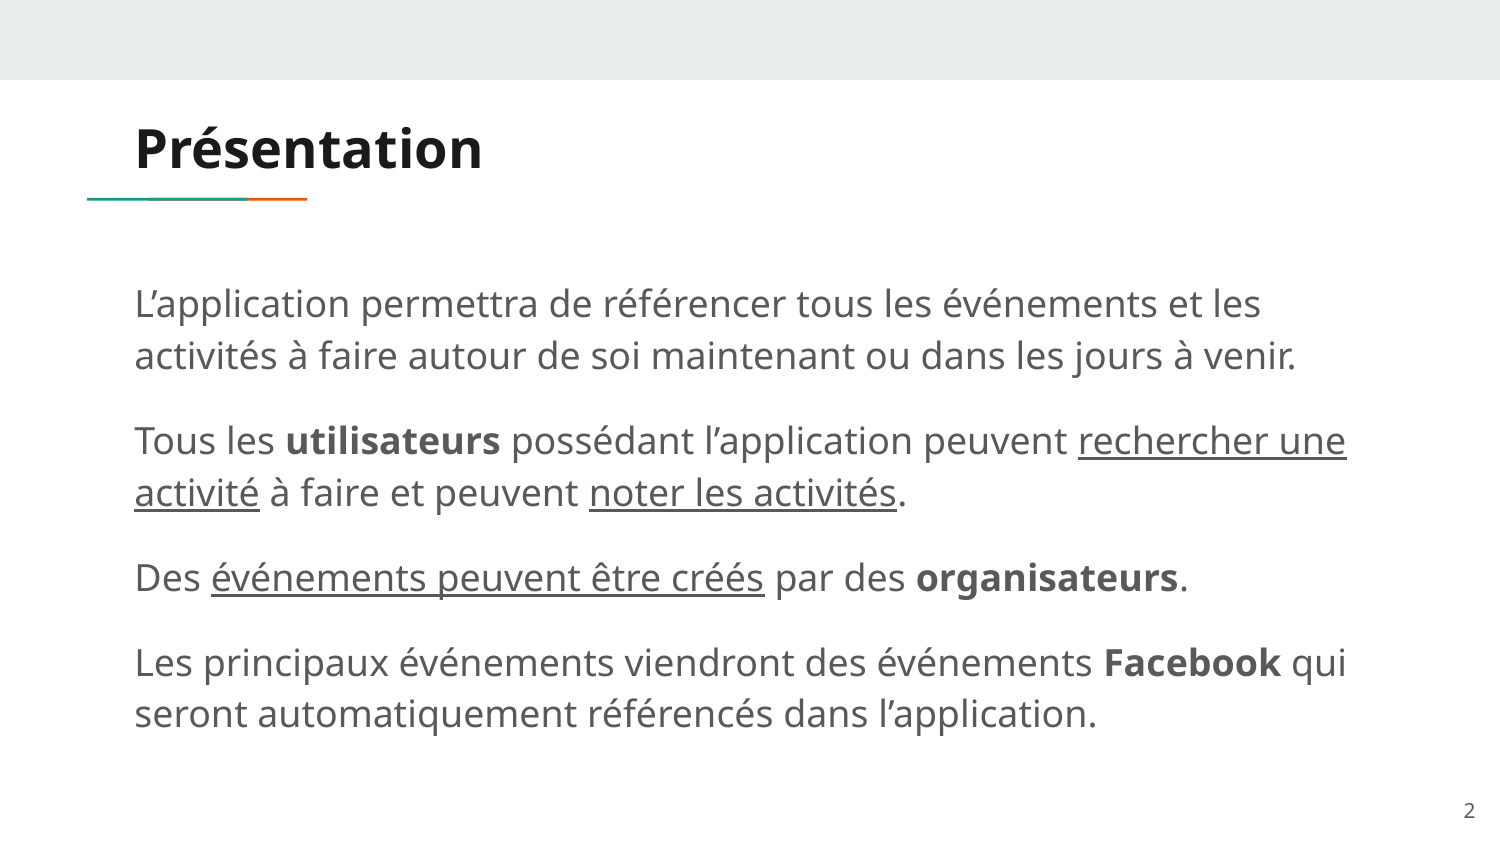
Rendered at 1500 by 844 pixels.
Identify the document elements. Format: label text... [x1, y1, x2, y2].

list L’application permettra de référencer tous les événements et les activités à faire autour de soi maintenant ou dans les jours à venir. Tous les utilisateurs possédant l’application peuvent rechercher une activité à faire et peuvent noter les activités. Des événements peuvent être créés par des organisateurs. Les principaux événements viendront des événements Facebook qui seront automatiquement référencés dans l’application. [119, 258, 1408, 766]
title Présentation [119, 99, 1381, 188]
slide_number ‹#› [1400, 779, 1491, 844]
